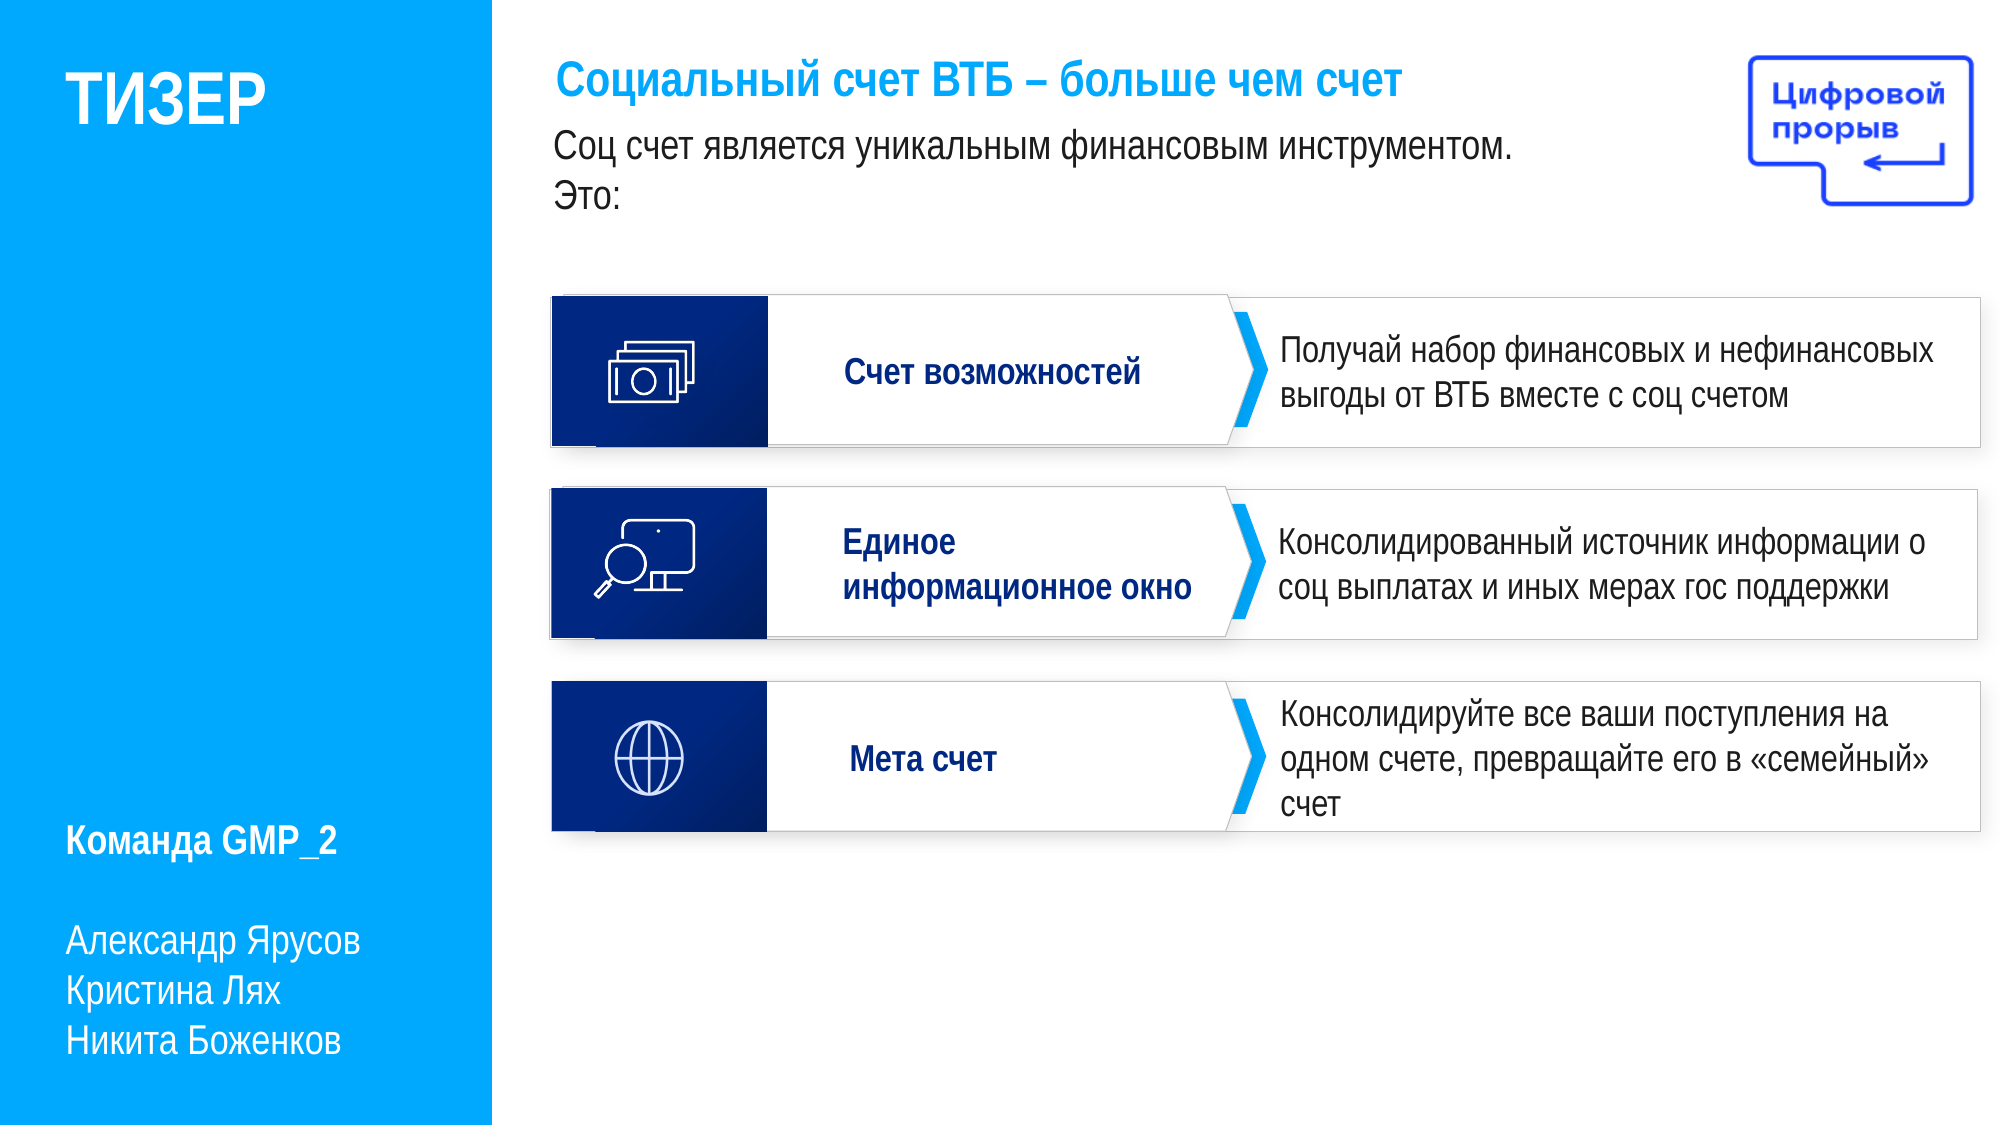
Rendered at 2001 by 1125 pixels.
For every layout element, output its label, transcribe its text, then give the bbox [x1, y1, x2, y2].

text_box ТИЗЕР [49, 52, 505, 136]
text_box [551, 681, 1988, 832]
text_box [0, 0, 494, 1125]
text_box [549, 294, 1982, 448]
picture [1736, 10, 1988, 245]
text_box Команда GMP_2 Александр Ярусов Кристина Лях Никита Боженков [49, 895, 402, 980]
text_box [548, 486, 1978, 640]
text_box Соц счет является уникальным финансовым инструментом. Это: [553, 110, 1542, 226]
text_box Социальный счет ВТБ – больше чем счет [541, 38, 1503, 114]
